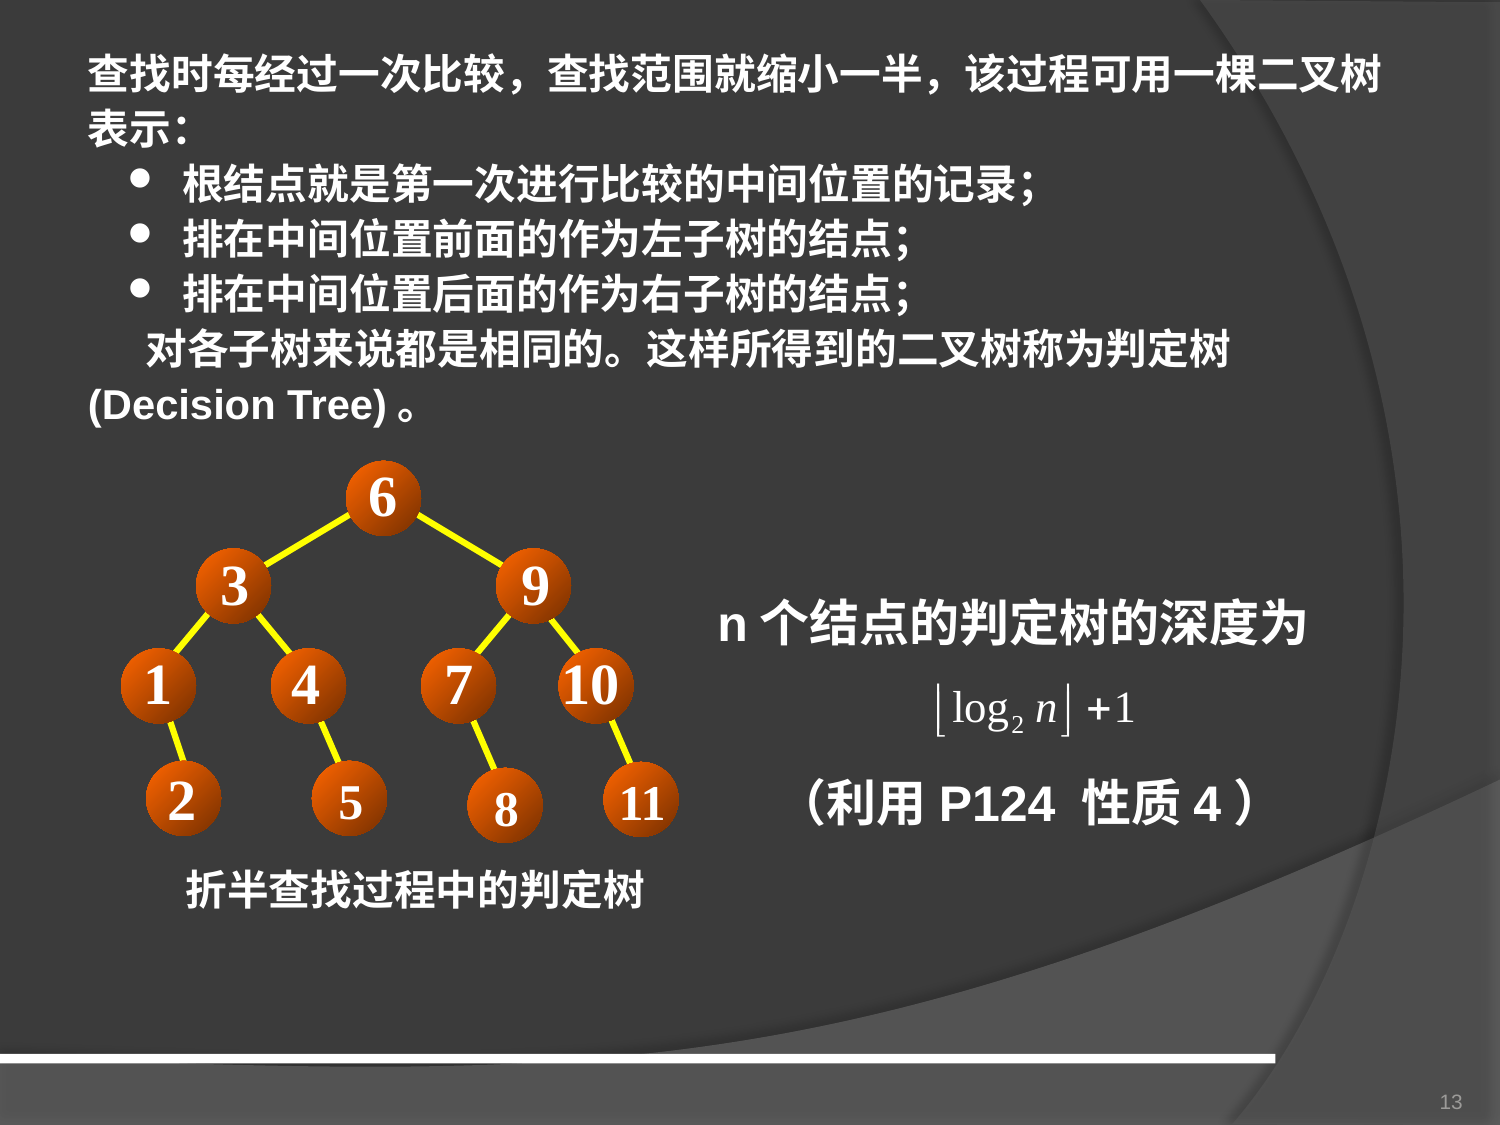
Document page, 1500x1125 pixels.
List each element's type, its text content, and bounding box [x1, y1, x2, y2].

text_box 2 [152, 754, 212, 840]
text_box [189, 664, 197, 708]
text_box [121, 662, 129, 709]
text_box [534, 781, 543, 830]
text_box [265, 565, 272, 607]
text_box [490, 665, 497, 707]
text_box 11 [603, 763, 660, 838]
text_box 10 [546, 638, 635, 724]
text_box 9 [506, 539, 566, 625]
text_box 查找时每经过一次比较，查找范围就缩小一半，该过程可用一棵二叉树表示： 根结点就是第一次进行比较的中间位置的记录； 排在中间位置前面的作为左子树的结点； 排在中间位置后面的作为右子树的结点； 对各子树来说都是相同的。这样所得到的二叉树称为判定树(Decision Tree)。 [73, 35, 1427, 436]
text_box [496, 560, 506, 612]
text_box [926, 673, 1140, 749]
text_box 8 [479, 769, 534, 845]
text_box [212, 774, 222, 823]
text_box [421, 661, 430, 711]
text_box [146, 778, 152, 819]
text_box 折半查找过程中的判定树 [130, 856, 700, 921]
text_box 4 [276, 638, 336, 724]
text_box 5 [310, 762, 404, 838]
text_box [196, 561, 205, 611]
text_box [271, 667, 276, 705]
text_box 75 [923, 670, 1144, 753]
text_box [413, 475, 422, 522]
text_box [566, 567, 572, 605]
text_box n个结点的判定树的深度为 （利用P124 性质4） [660, 583, 1367, 839]
text_box 7 [430, 638, 490, 724]
text_box 6 [353, 450, 413, 536]
text_box 1 [129, 638, 189, 724]
text_box [336, 660, 347, 712]
slide_number 13 [1337, 1053, 1463, 1114]
text_box 3 [205, 539, 265, 625]
text_box [467, 778, 479, 833]
text_box [346, 476, 353, 521]
